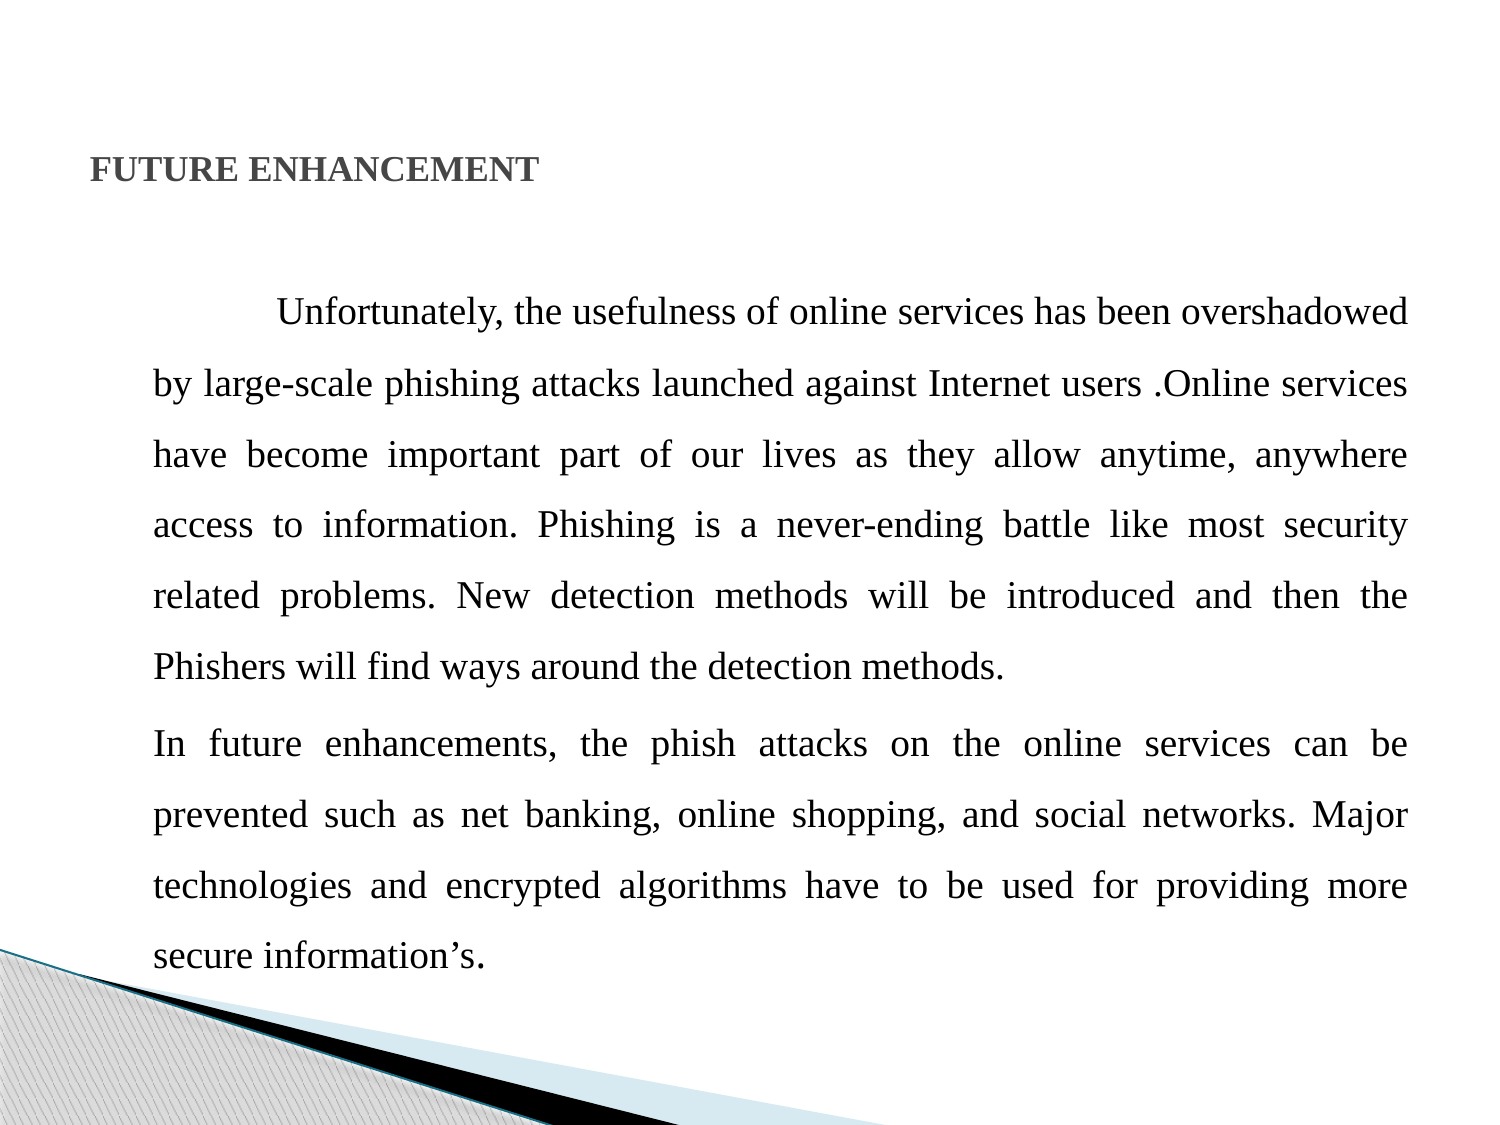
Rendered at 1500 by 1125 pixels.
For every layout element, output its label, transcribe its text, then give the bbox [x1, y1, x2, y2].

title FUTURE ENHANCEMENT [75, 137, 1425, 233]
list Unfortunately, the usefulness of online services has been overshadowed by large-scale phishing attacks launched against Internet users .Online services have become important part of our lives as they allow anytime, anywhere access to information. Phishing is a never-ending battle like most security related problems. New detection methods will be introduced and then the Phishers will find ways around the detection methods. In future enhancements, the phish attacks on the online services can be prevented such as net banking, online shopping, and social networks. Major technologies and encrypted algorithms have to be used for providing more secure information’s. [75, 243, 1425, 986]
